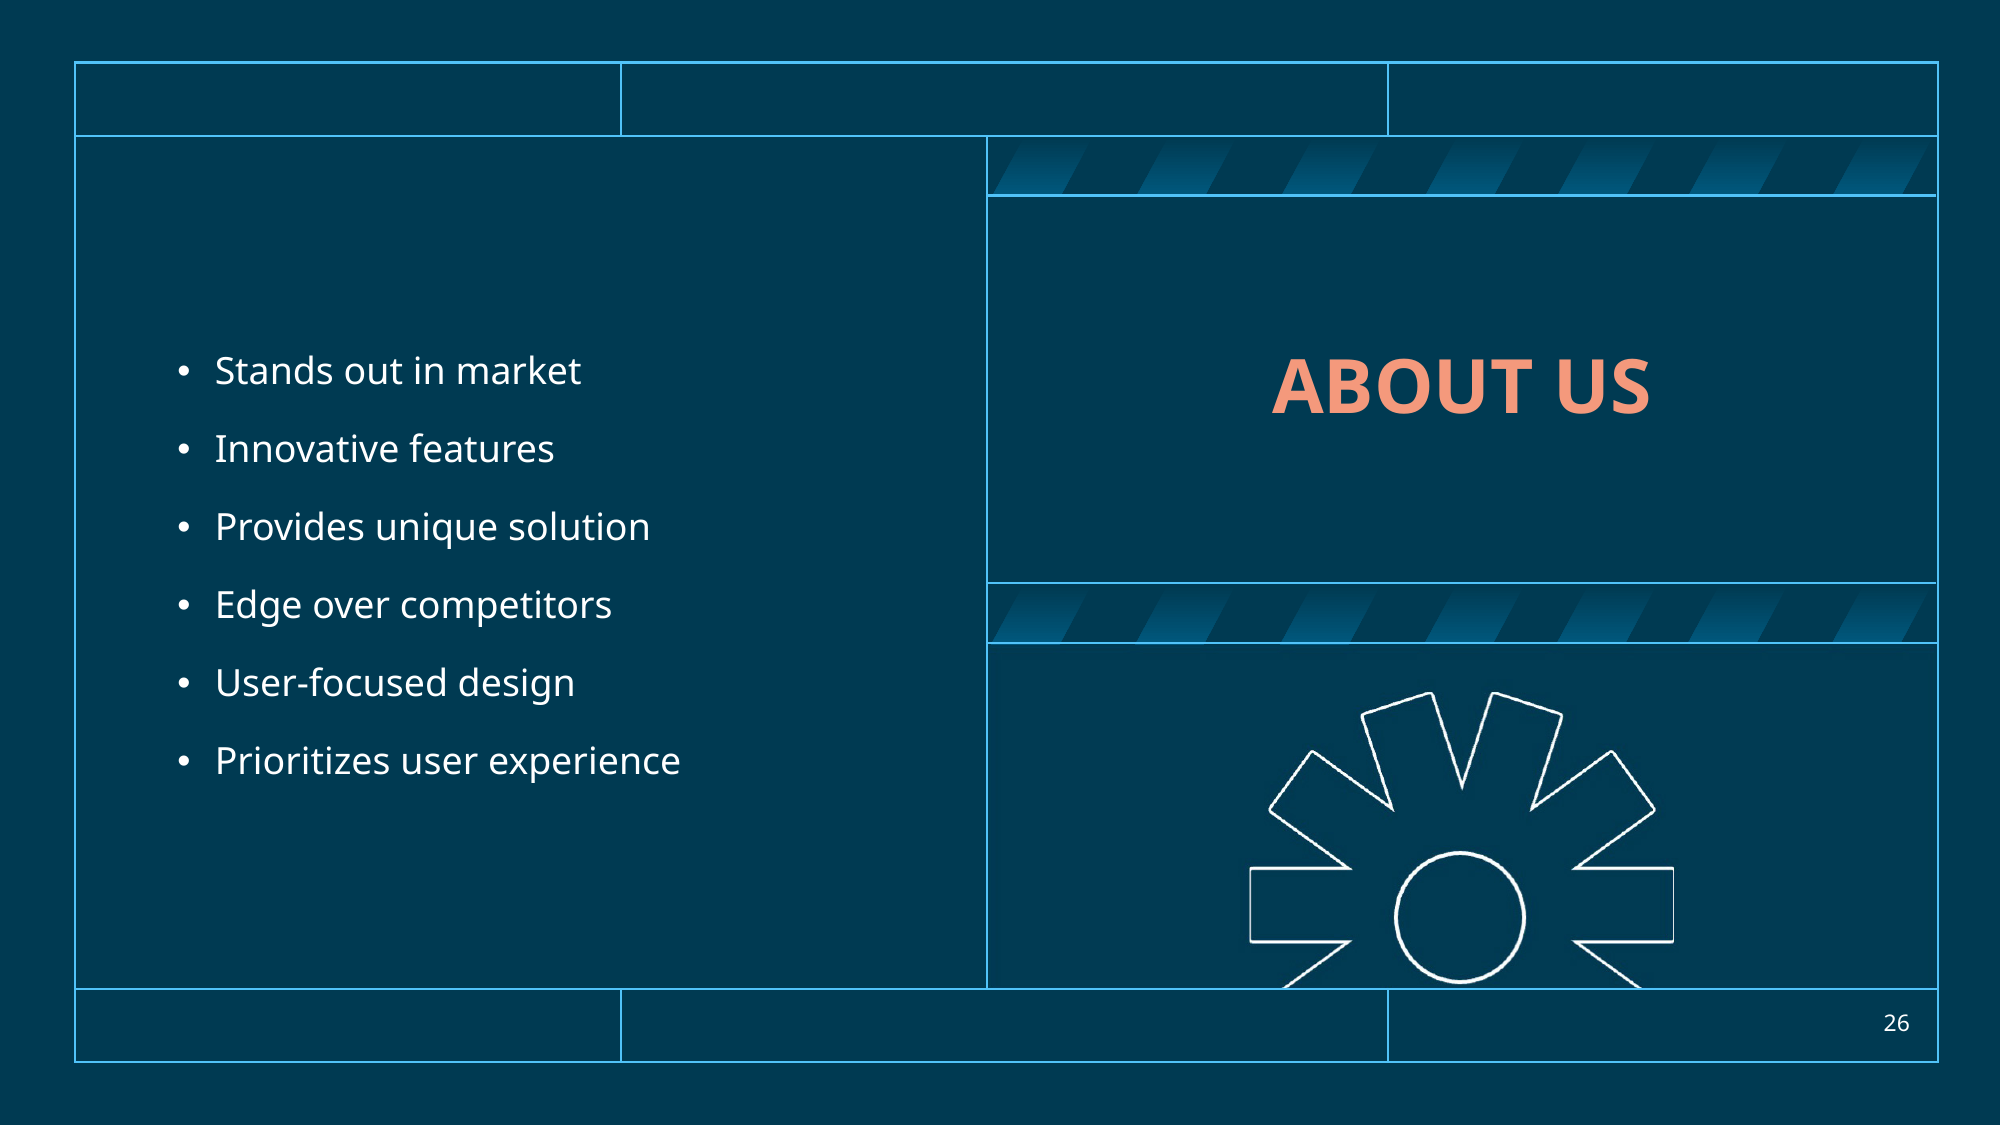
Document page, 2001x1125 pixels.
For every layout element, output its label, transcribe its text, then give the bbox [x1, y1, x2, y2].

title About Us [987, 201, 1937, 577]
slide_number 26 [1787, 1001, 1926, 1047]
list Stands out in market Innovative features Provides unique solution Edge over competitors User-focused design Prioritizes user experience [162, 162, 913, 973]
picture [1573, 941, 1673, 988]
picture [1394, 850, 1528, 984]
picture [1248, 691, 1674, 988]
